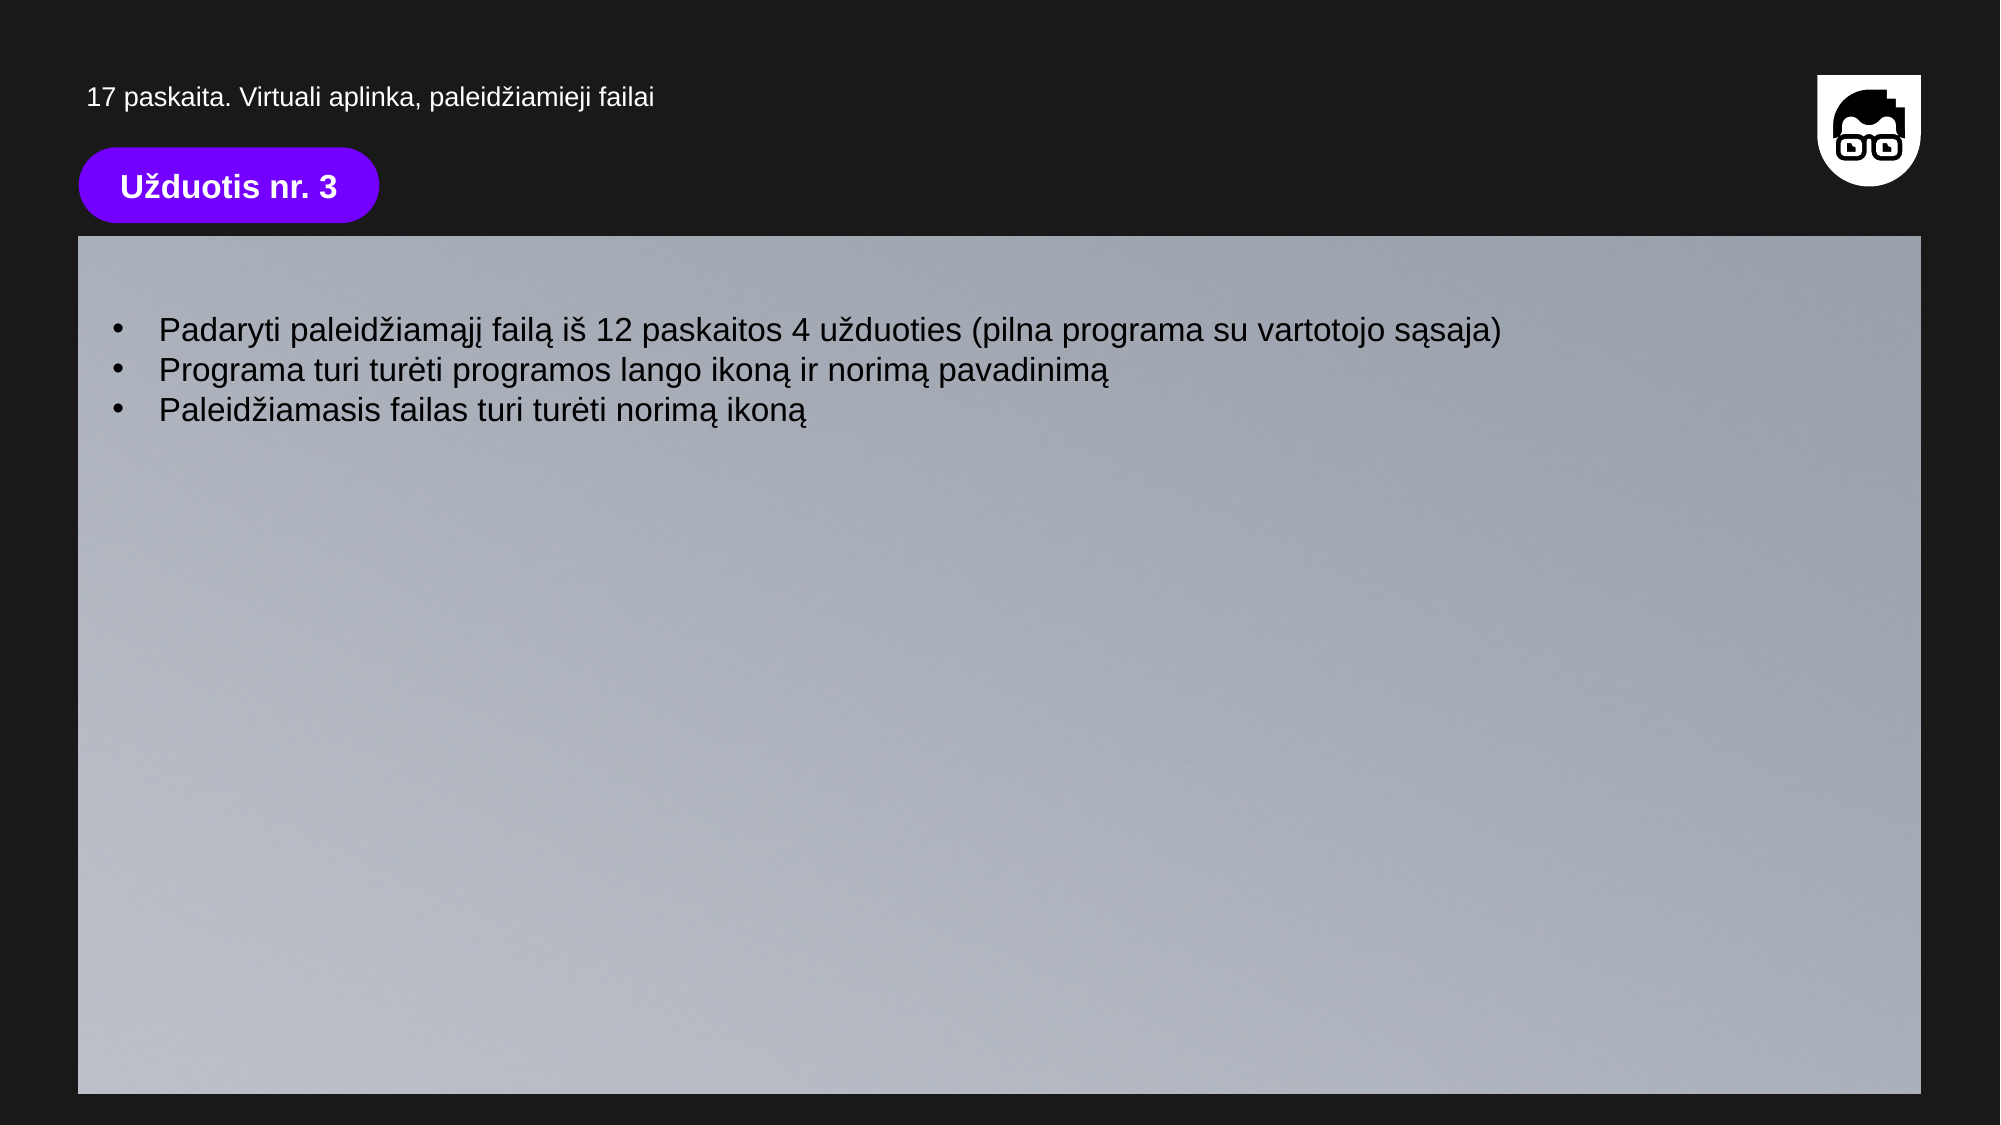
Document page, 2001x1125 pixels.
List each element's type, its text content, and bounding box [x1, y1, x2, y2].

picture [78, 236, 1922, 1094]
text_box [78, 147, 380, 224]
text_box 17 paskaita. Virtuali aplinka, paleidžiamieji failai [78, 75, 1000, 150]
